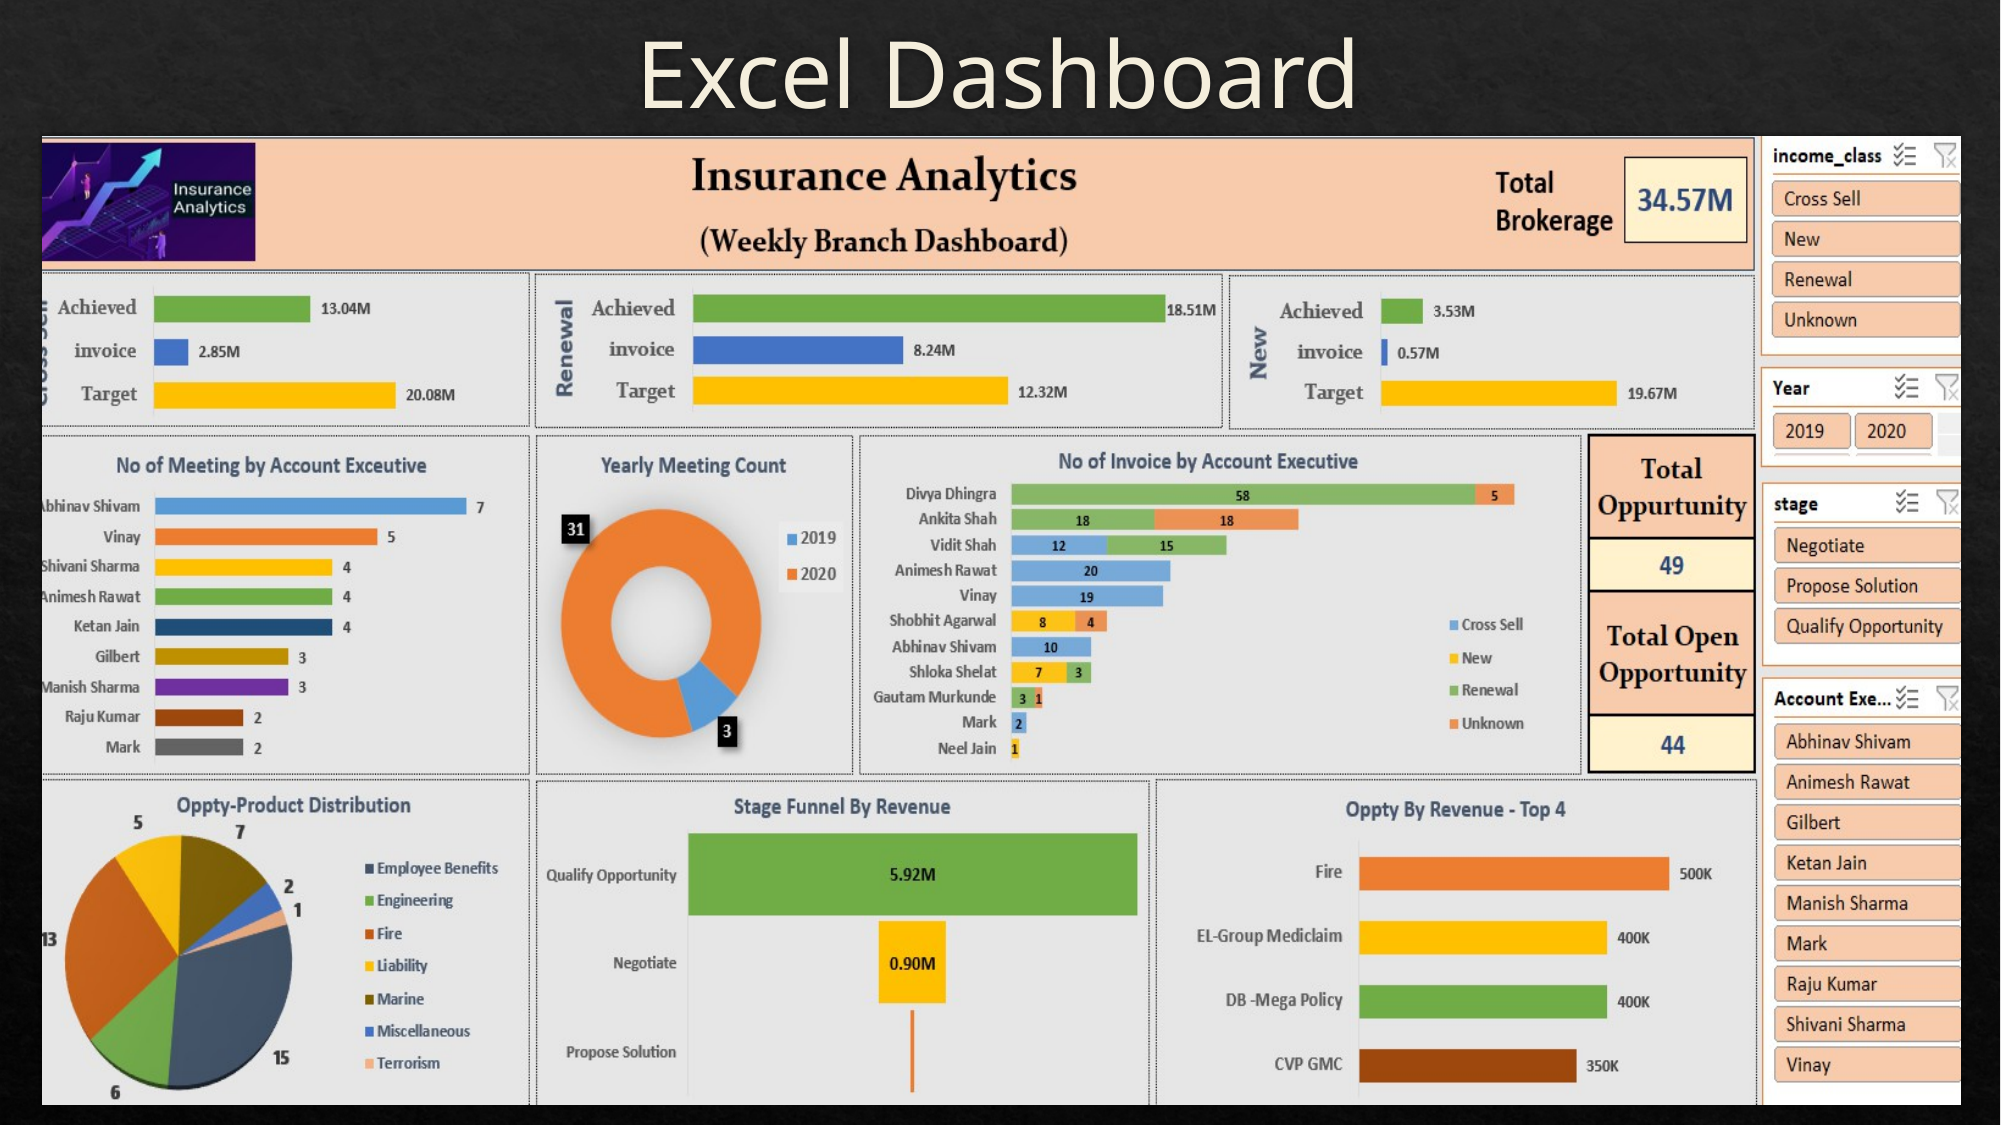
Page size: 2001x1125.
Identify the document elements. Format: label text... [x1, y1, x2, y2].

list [42, 135, 1961, 1106]
title Excel Dashboard [149, 19, 1849, 131]
